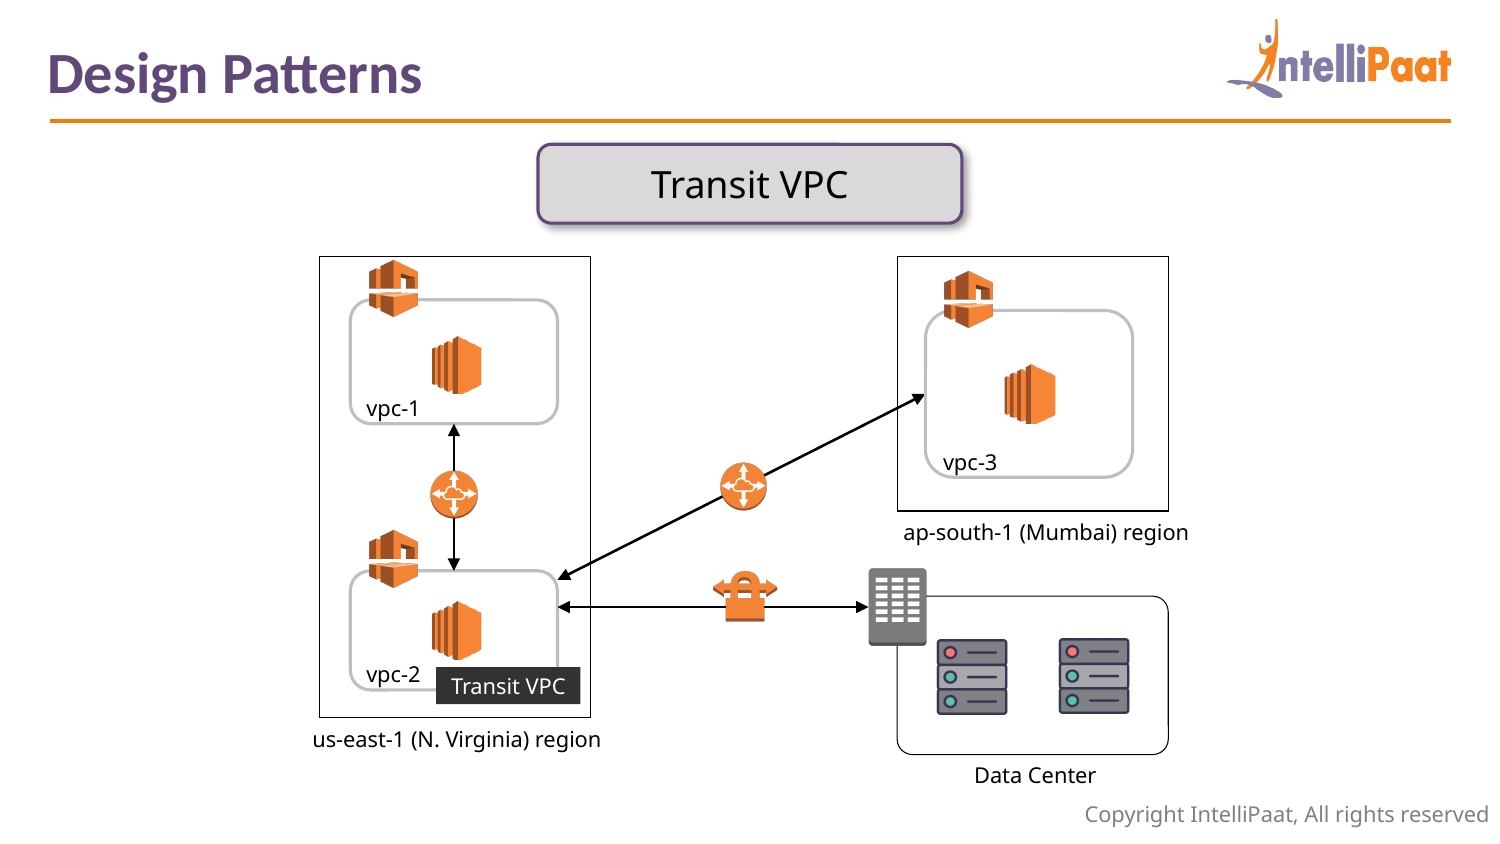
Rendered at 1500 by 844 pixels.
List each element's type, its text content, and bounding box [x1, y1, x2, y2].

text_box Transit VPC [536, 143, 963, 225]
picture [1227, 19, 1451, 98]
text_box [286, 256, 1214, 798]
text_box Design Patterns [32, 27, 438, 113]
